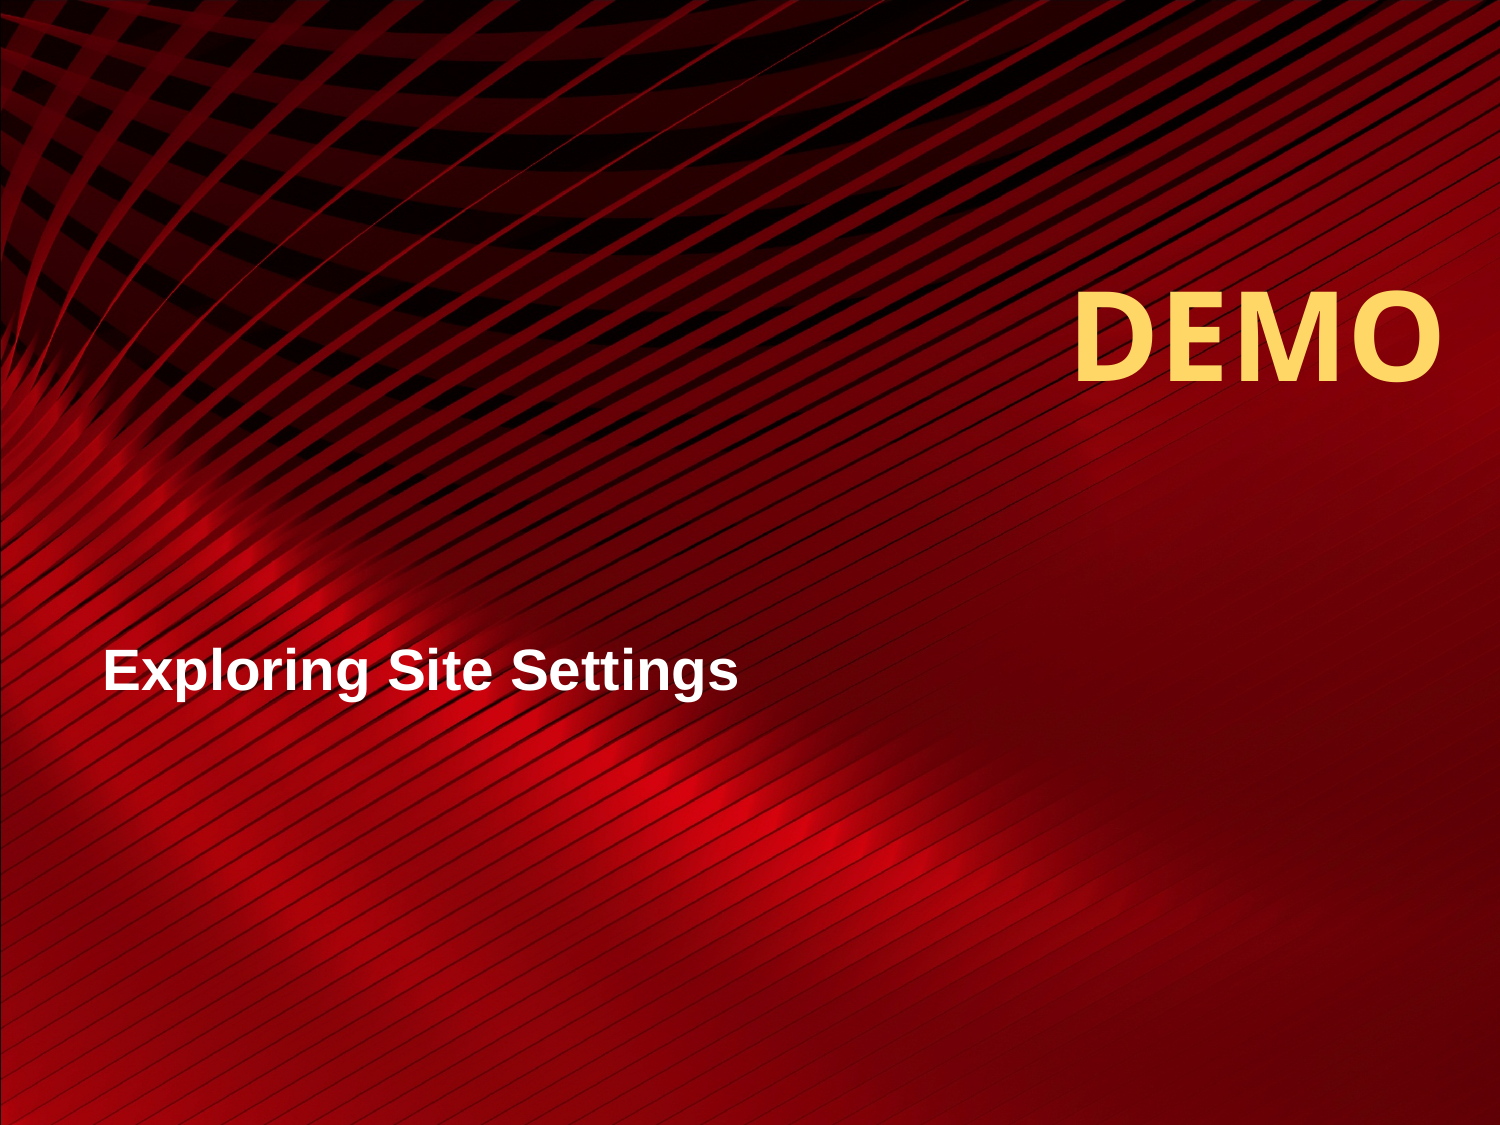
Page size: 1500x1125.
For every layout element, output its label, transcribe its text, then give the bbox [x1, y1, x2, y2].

list Exploring Site Settings [87, 624, 1425, 800]
title DEMO [50, 262, 1463, 400]
picture [0, 0, 1500, 1125]
